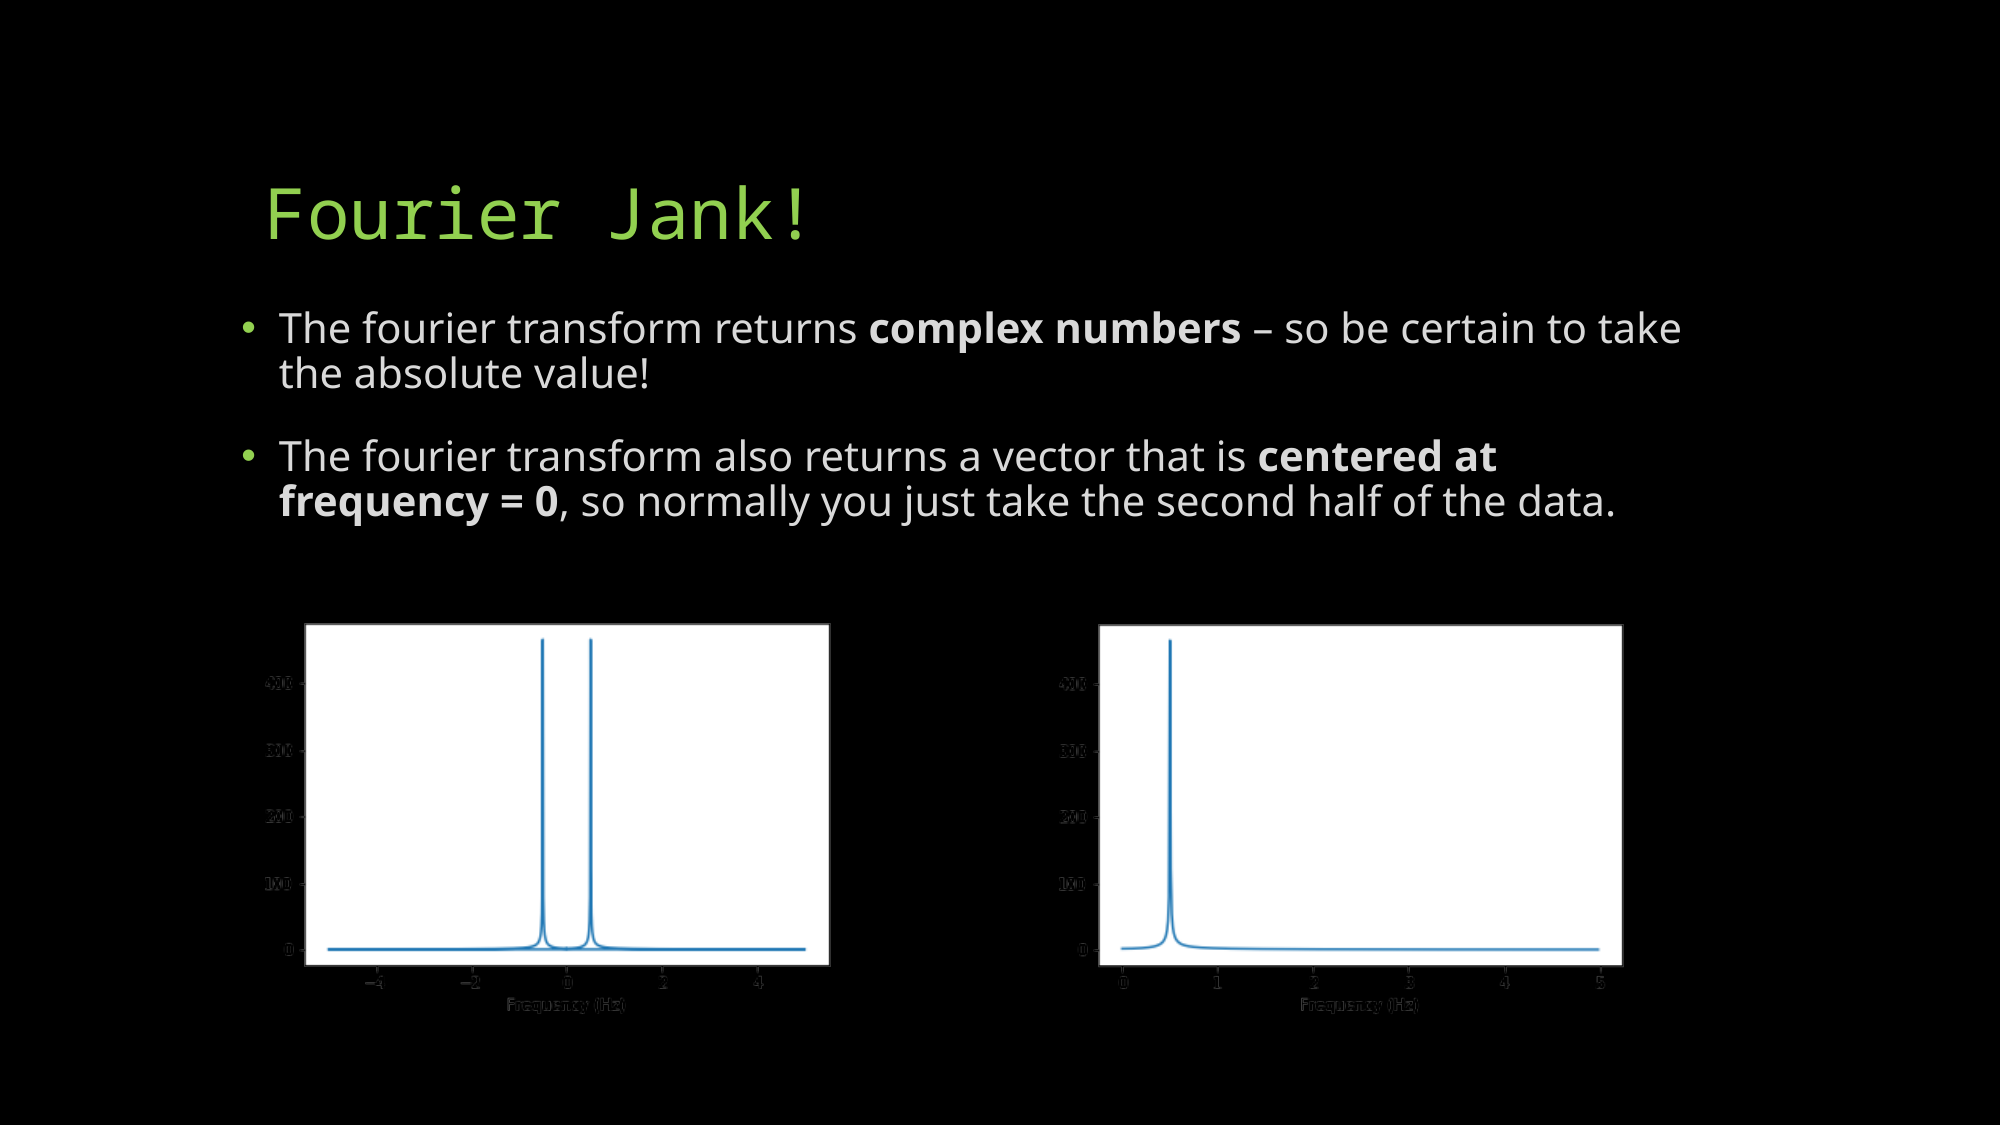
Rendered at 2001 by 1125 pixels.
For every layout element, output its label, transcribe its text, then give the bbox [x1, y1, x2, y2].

title Fourier Jank! [249, 75, 1750, 263]
picture [253, 608, 845, 1025]
picture [1047, 609, 1638, 1025]
list The fourier transform returns complex numbers – so be certain to take the absolute value! The fourier transform also returns a vector that is centered at frequency = 0, so normally you just take the second half of the data. [226, 299, 1727, 1000]
